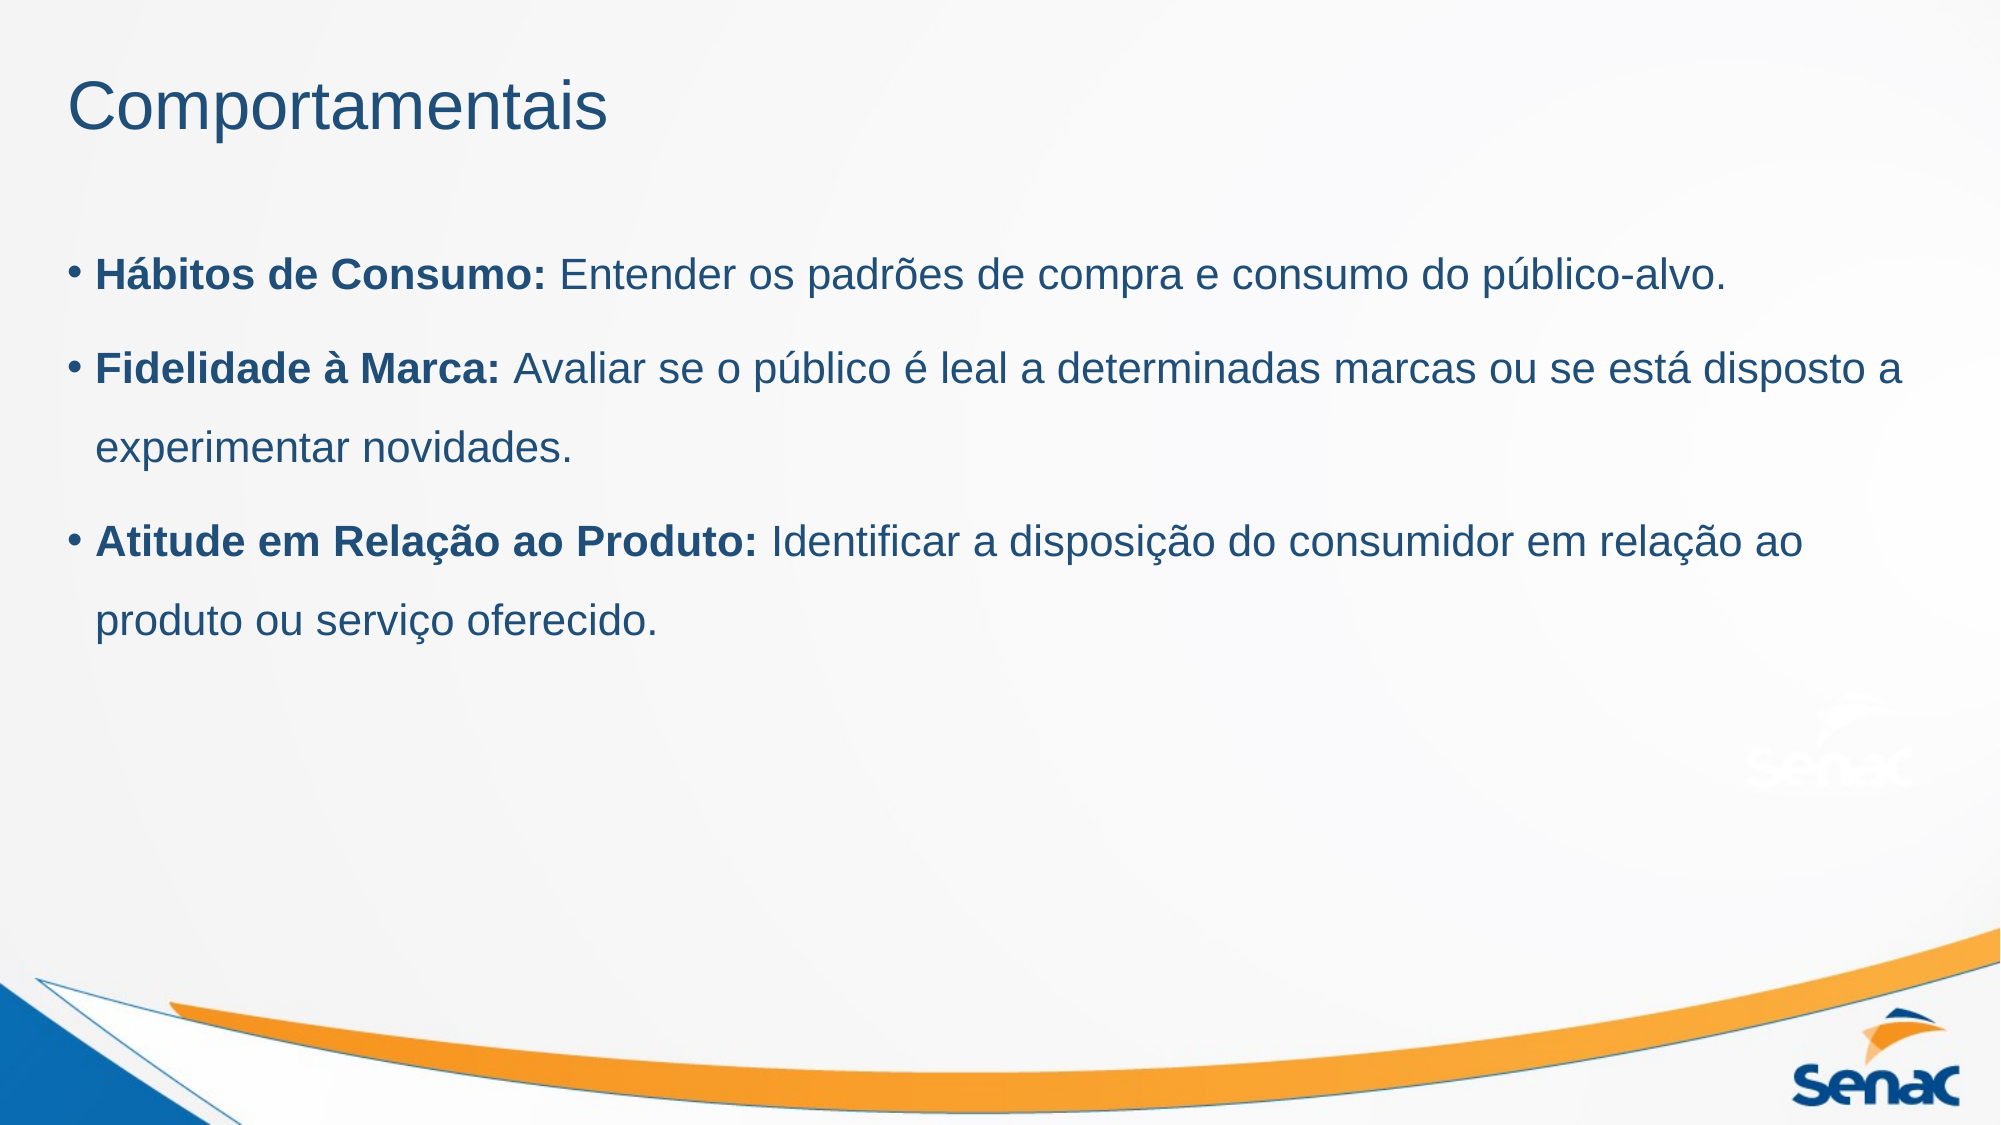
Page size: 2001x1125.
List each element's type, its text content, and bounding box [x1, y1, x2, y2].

title Comportamentais [52, 36, 1973, 178]
list Hábitos de Consumo: Entender os padrões de compra e consumo do público-alvo. Fidelidade à Marca: Avaliar se o público é leal a determinadas marcas ou se está disposto a experimentar novidades. Atitude em Relação ao Produto: Identificar a disposição do consumidor em relação ao produto ou serviço oferecido. [52, 211, 1973, 926]
picture [0, 0, 2001, 1125]
